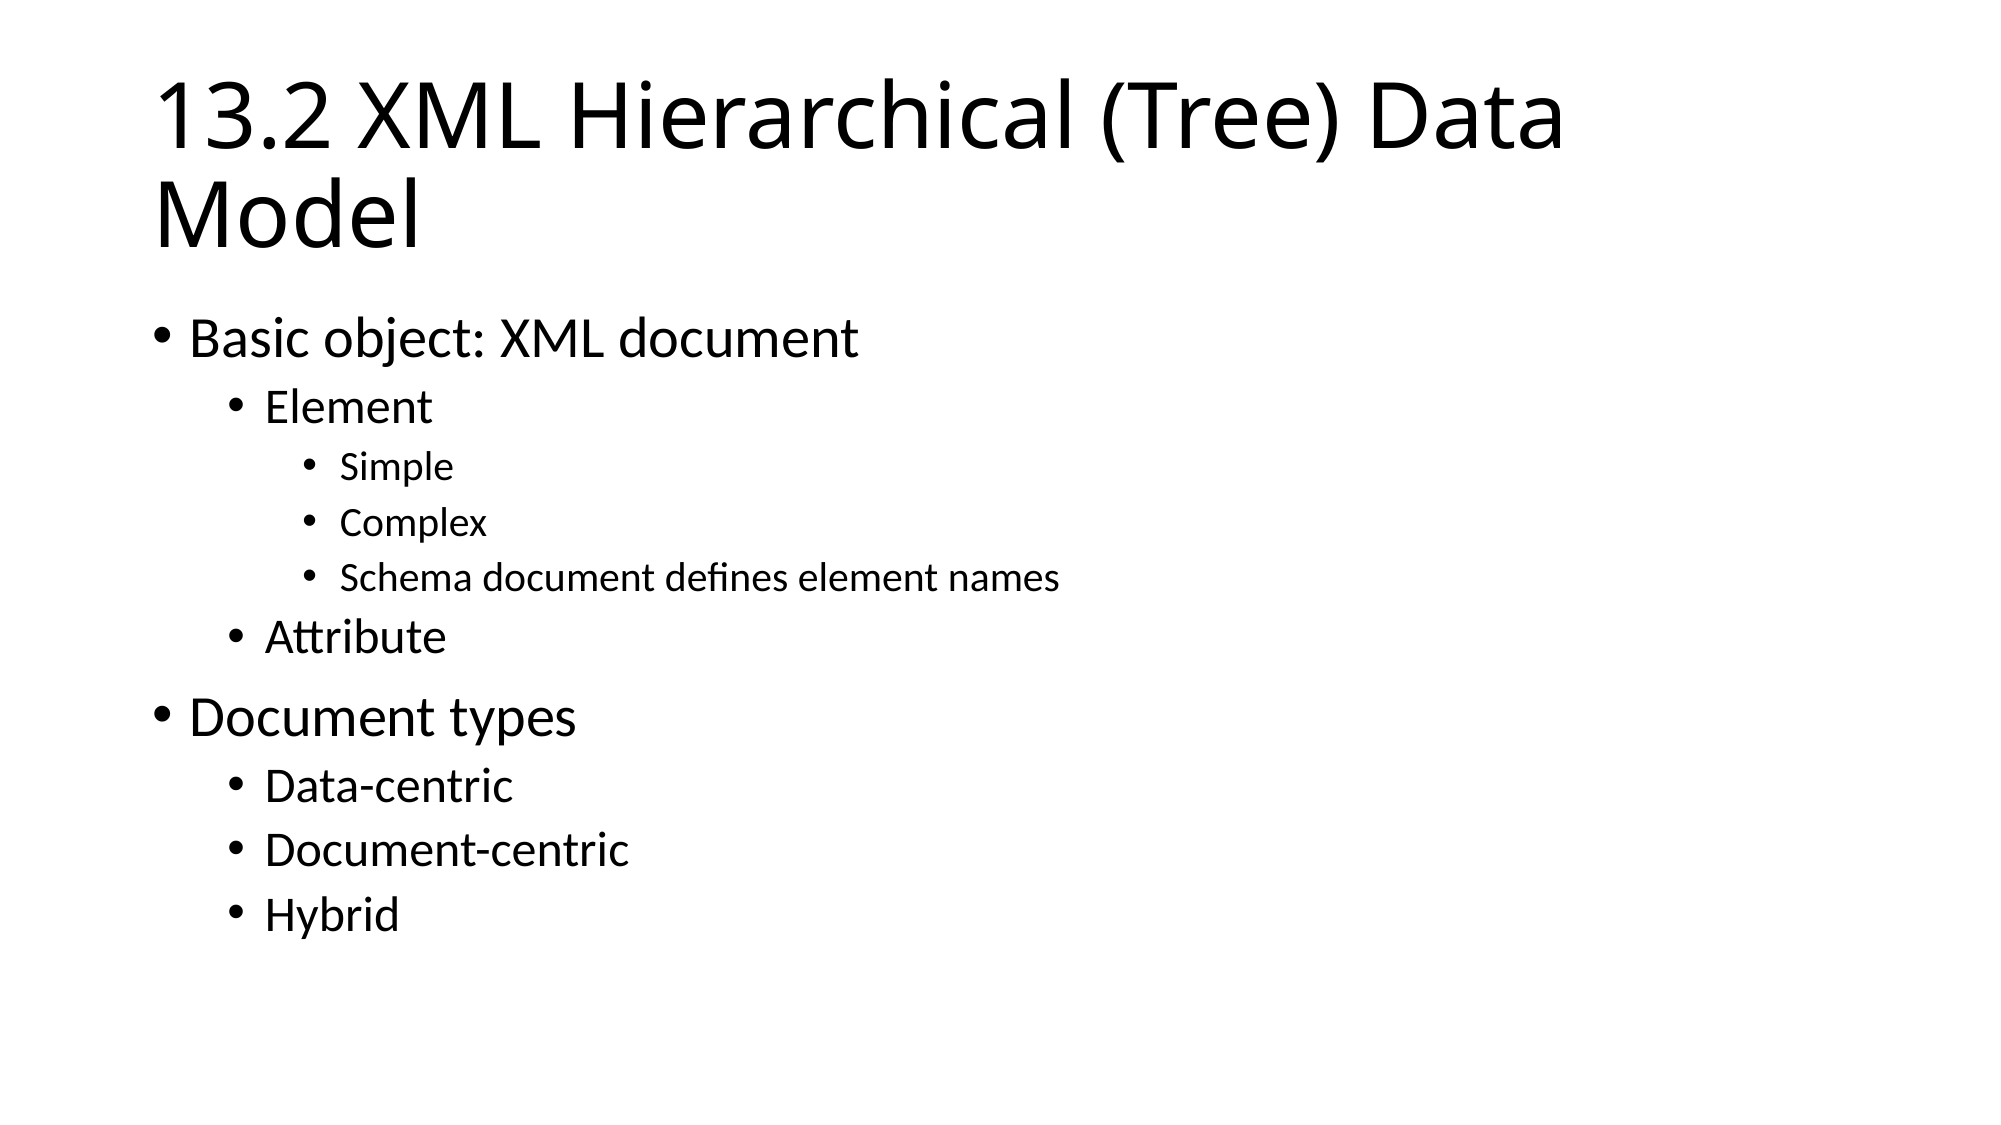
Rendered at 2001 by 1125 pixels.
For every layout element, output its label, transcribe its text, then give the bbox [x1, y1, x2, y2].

title 13.2 XML Hierarchical (Tree) Data Model [137, 59, 1863, 278]
list Basic object: XML document Element Simple Complex Schema document defines element names Attribute Document types Data-centric Document-centric Hybrid [137, 299, 1863, 1014]
